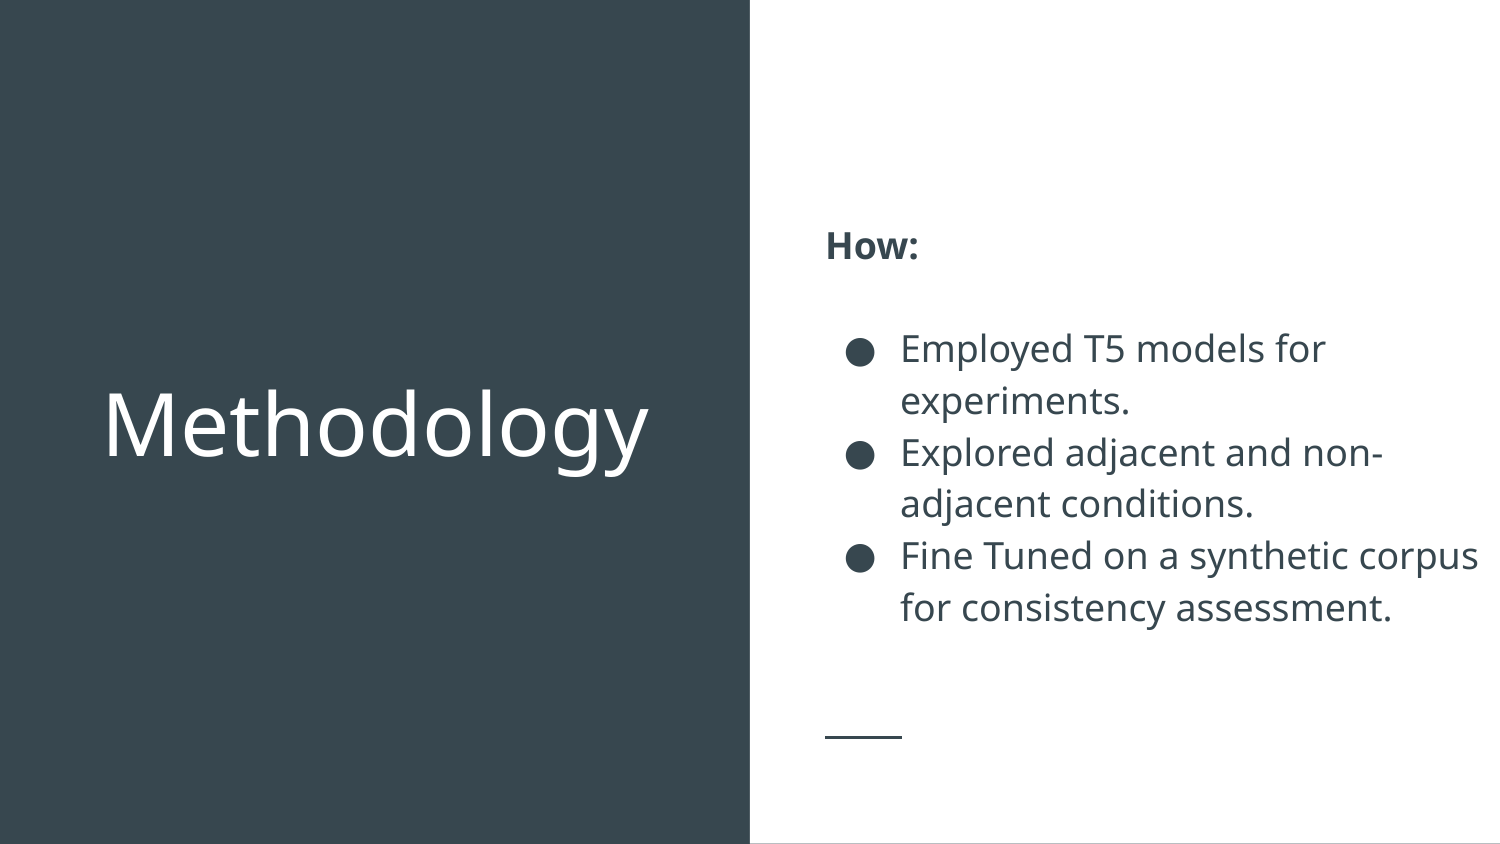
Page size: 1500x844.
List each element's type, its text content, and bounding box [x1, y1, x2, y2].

list How: Employed T5 models for experiments. Explored adjacent and non-adjacent conditions. Fine Tuned on a synthetic corpus for consistency assessment. [810, 118, 1500, 725]
title Methodology [43, 284, 708, 560]
